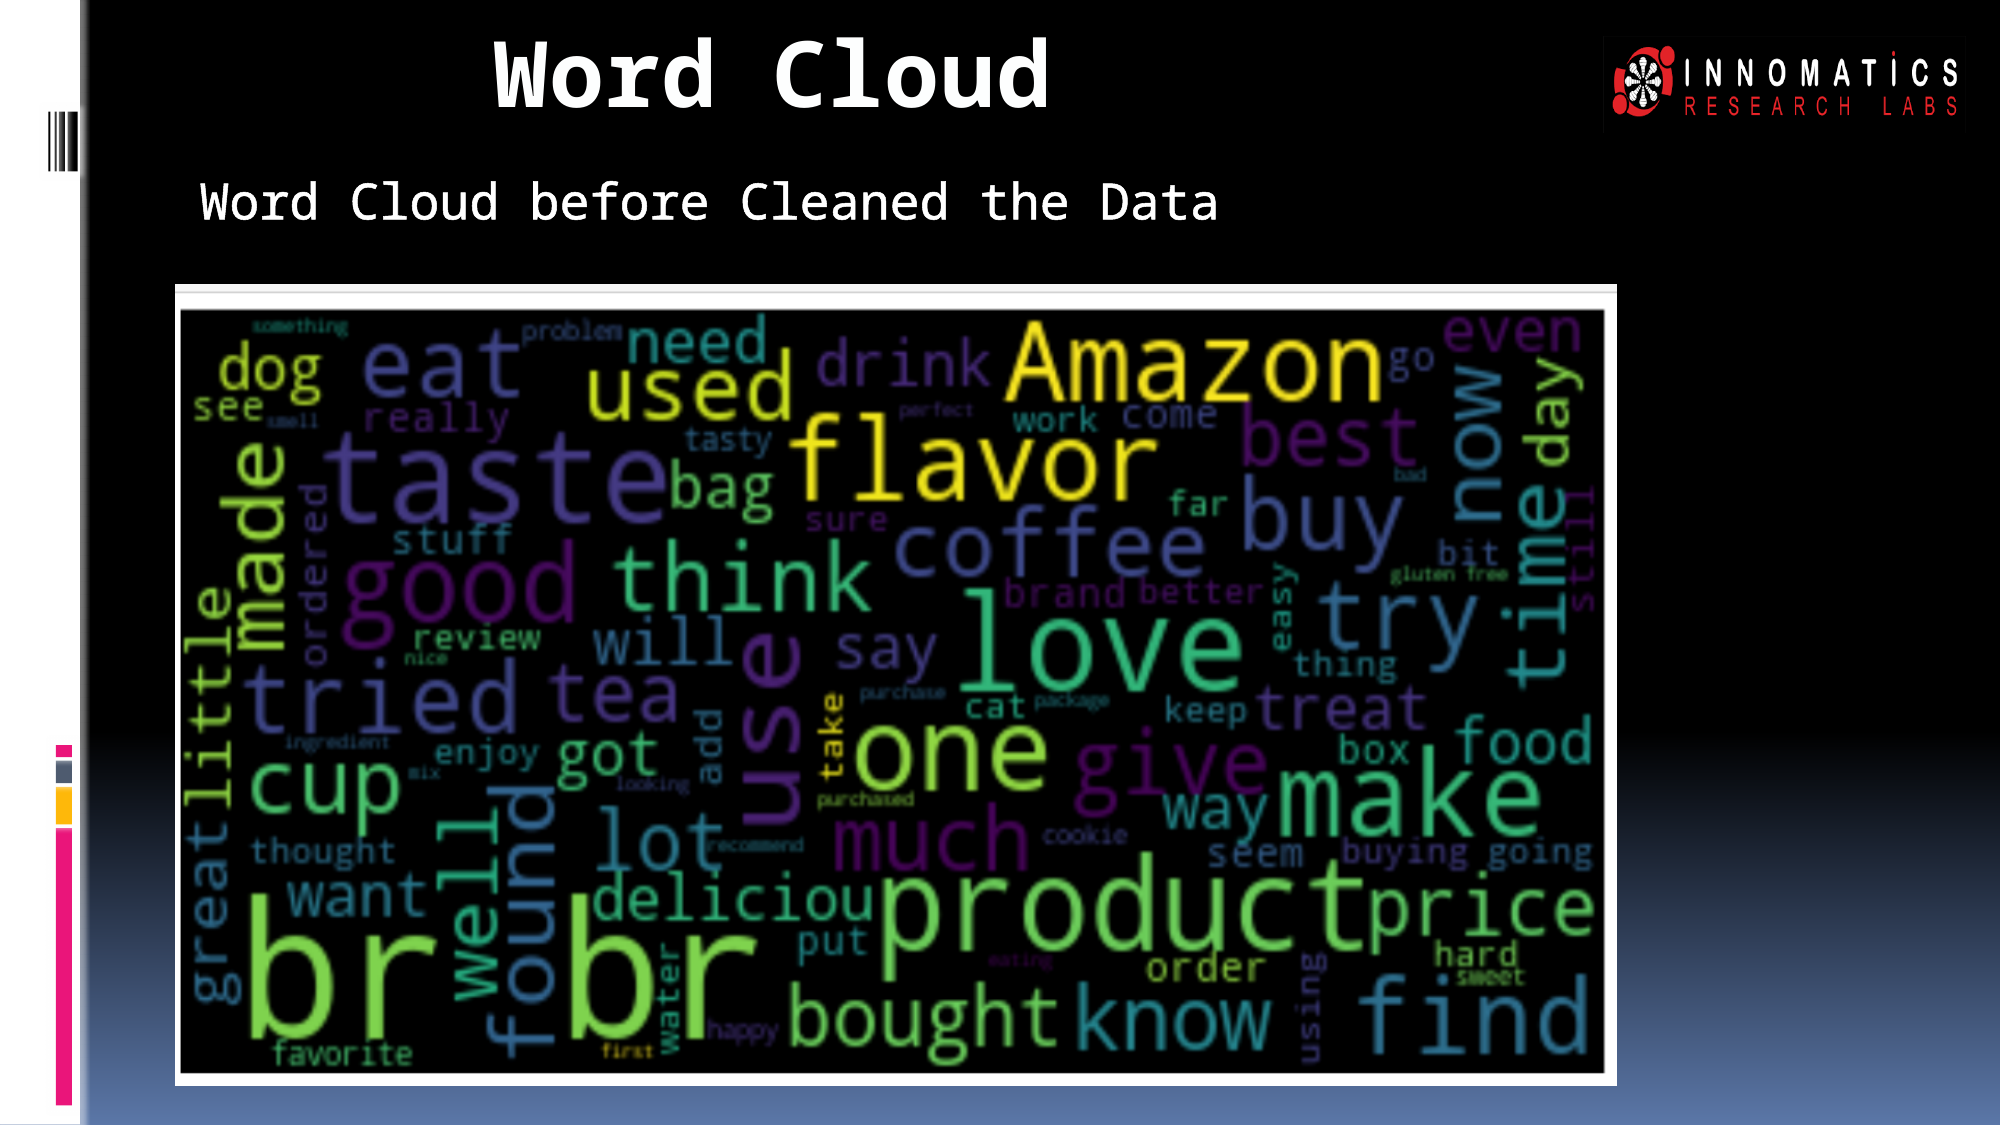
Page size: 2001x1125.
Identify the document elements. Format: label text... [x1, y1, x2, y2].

picture [175, 283, 1617, 1087]
picture [1603, 35, 1966, 134]
title Word Cloud before Cleaned the Data [184, 181, 1277, 274]
text_box Word Cloud [400, 18, 1146, 123]
